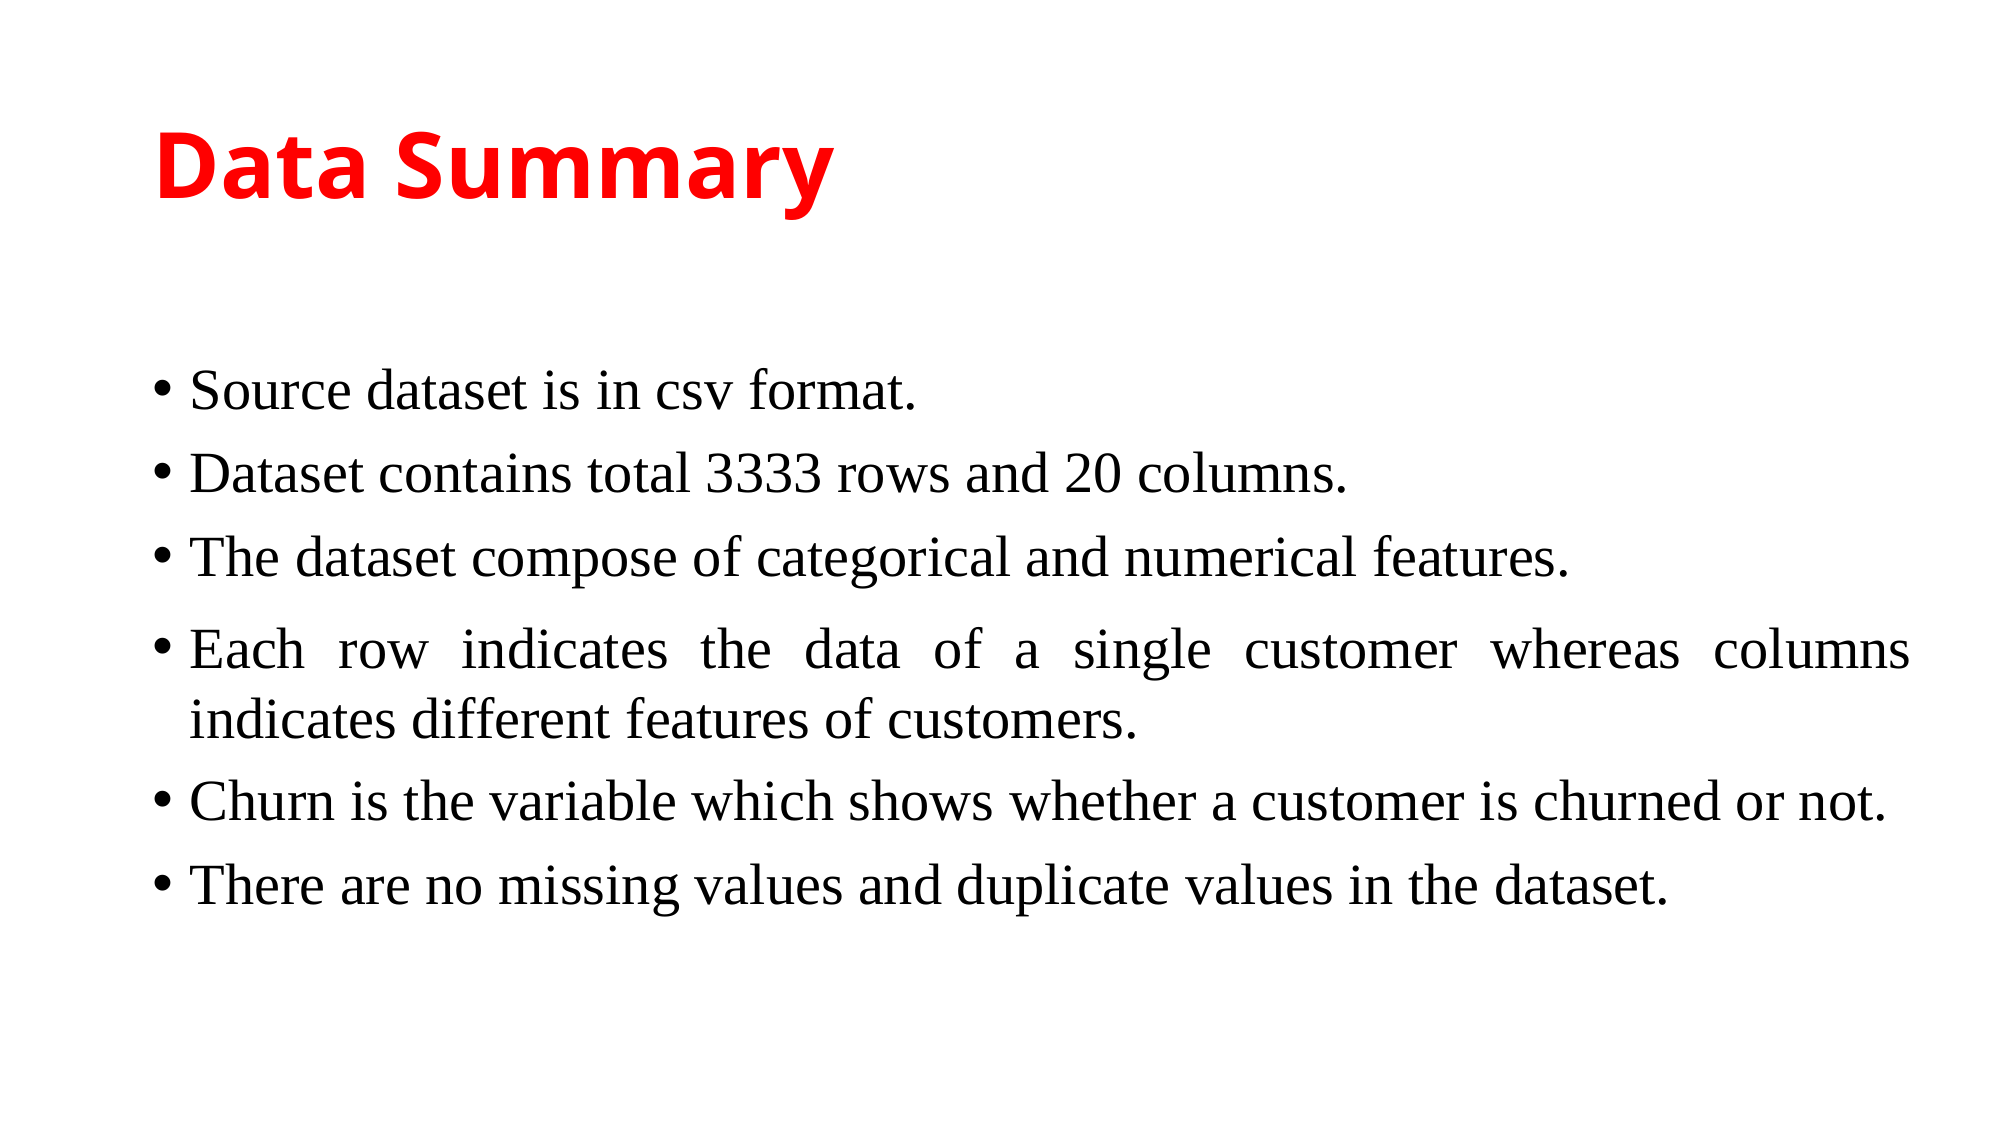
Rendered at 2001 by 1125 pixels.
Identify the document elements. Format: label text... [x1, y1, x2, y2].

title Data Summary [137, 59, 1863, 278]
list Source dataset is in csv format. Dataset contains total 3333 rows and 20 columns. The dataset compose of categorical and numerical features. Each row indicates the data of a single customer whereas columns indicates different features of customers. Churn is the variable which shows whether a customer is churned or not. There are no missing values and duplicate values in the dataset. [137, 351, 1928, 947]
